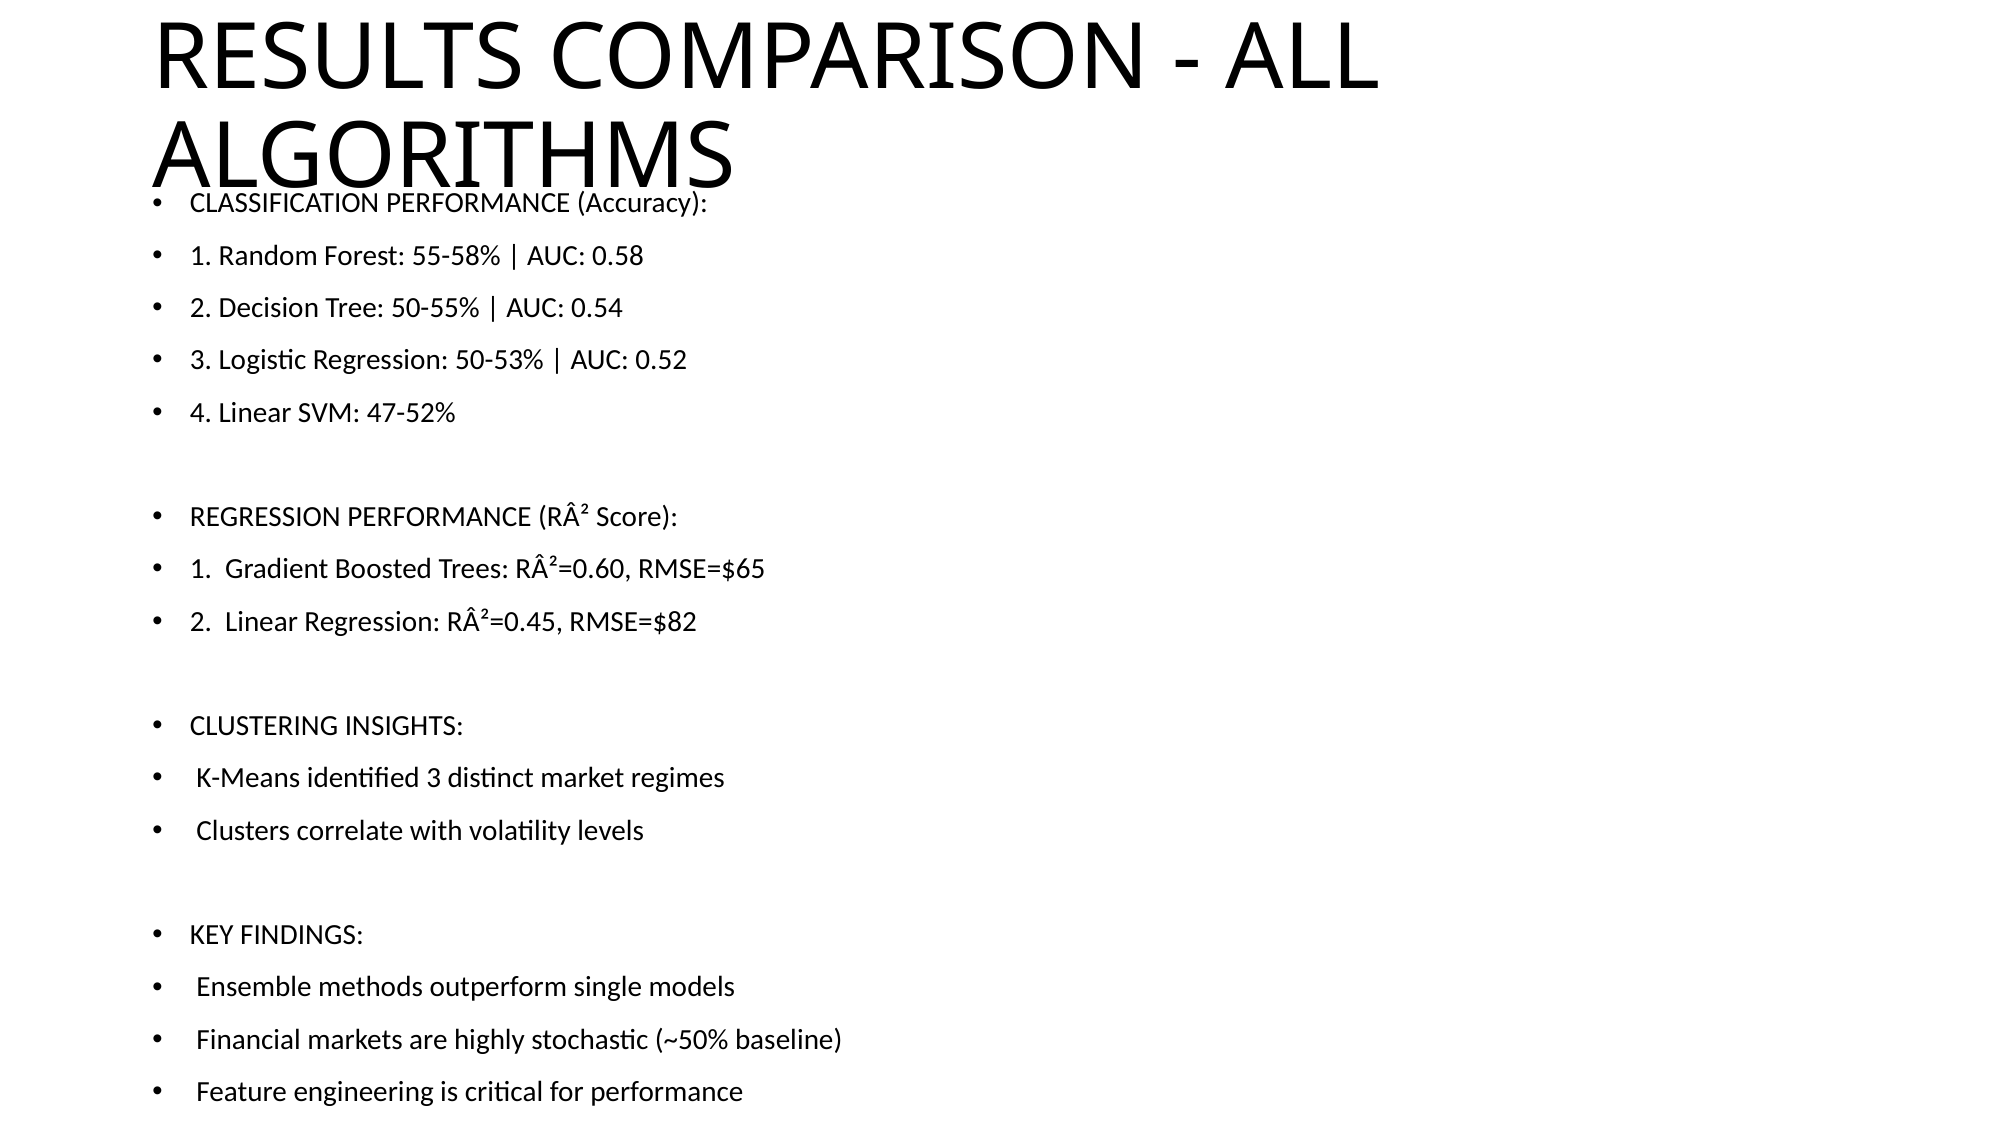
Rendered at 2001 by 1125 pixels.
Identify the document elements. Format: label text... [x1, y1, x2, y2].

list CLASSIFICATION PERFORMANCE (Accuracy): 1. Random Forest: 55-58% | AUC: 0.58 2. Decision Tree: 50-55% | AUC: 0.54 3. Logistic Regression: 50-53% | AUC: 0.52 4. Linear SVM: 47-52% REGRESSION PERFORMANCE (RÂ² Score): 1. Gradient Boosted Trees: RÂ²=0.60, RMSE=$65 2. Linear Regression: RÂ²=0.45, RMSE=$82 CLUSTERING INSIGHTS: K-Means identified 3 distinct market regimes Clusters correlate with volatility levels KEY FINDINGS: Ensemble methods outperform single models Financial markets are highly stochastic (~50% baseline) Feature engineering is critical for performance [137, 180, 1863, 895]
title RESULTS COMPARISON - ALL ALGORITHMS [137, 0, 1863, 180]
